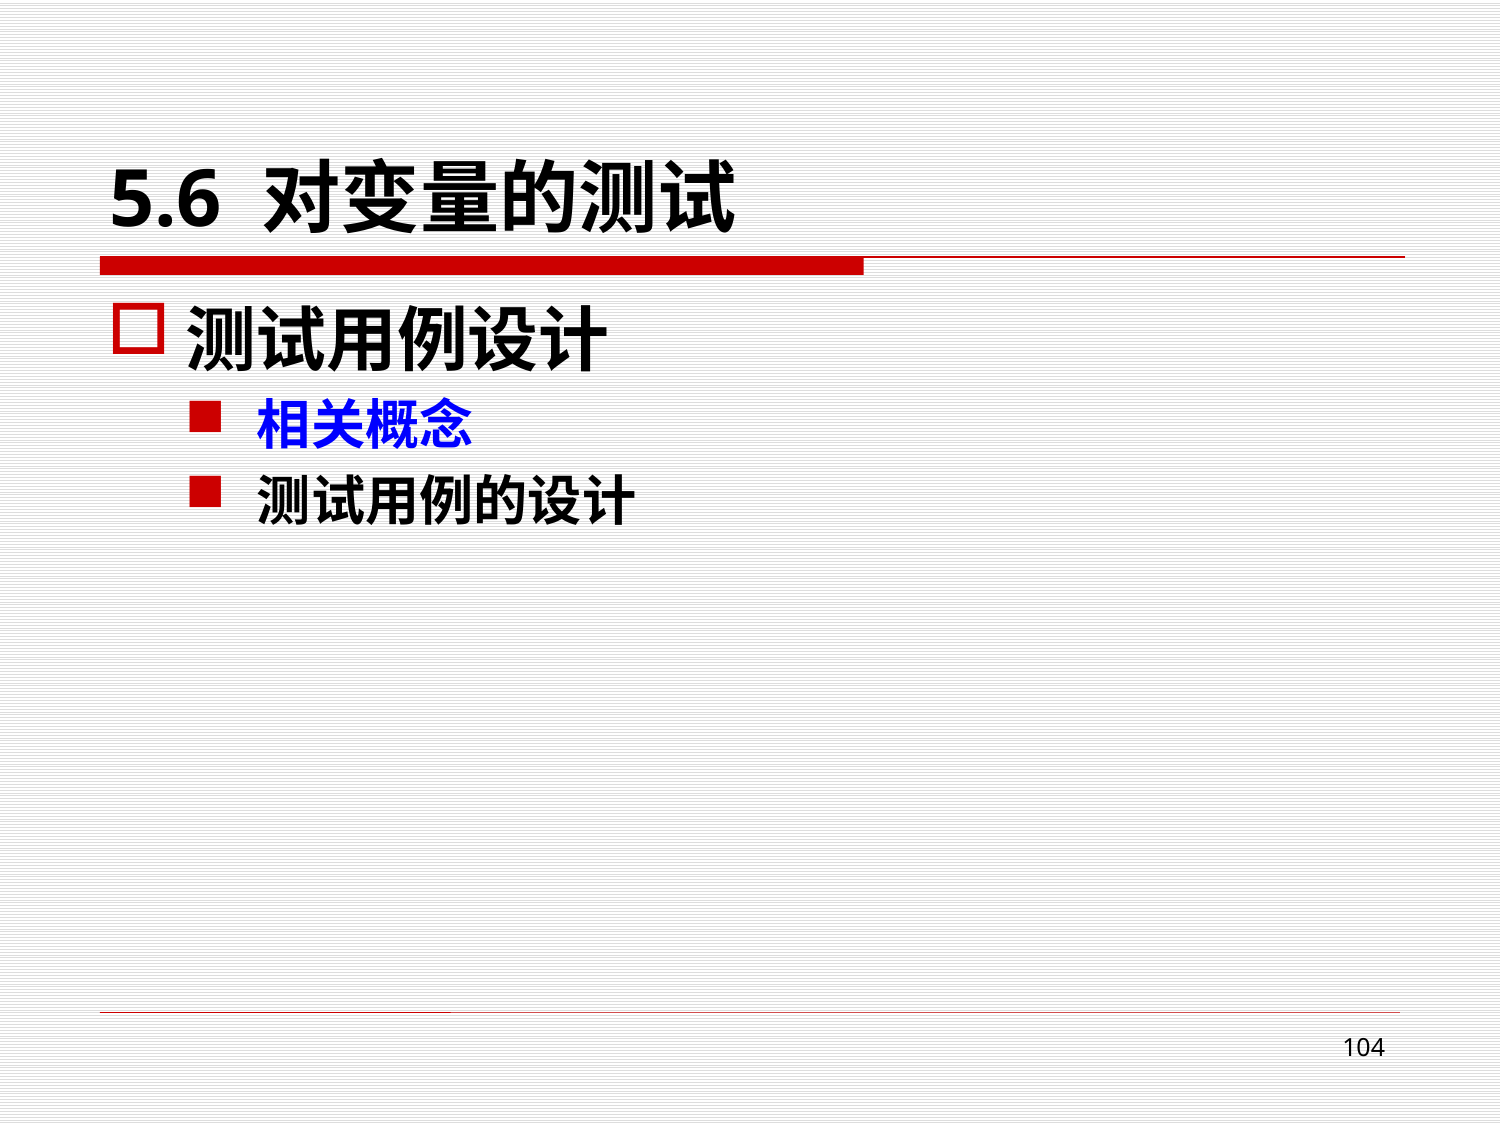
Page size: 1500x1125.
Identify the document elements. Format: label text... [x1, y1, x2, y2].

slide_number 104 [1074, 1024, 1401, 1103]
title 5.6 对变量的测试 [94, 50, 1407, 250]
list 测试用例设计 相关概念 测试用例的设计 [92, 287, 1406, 988]
